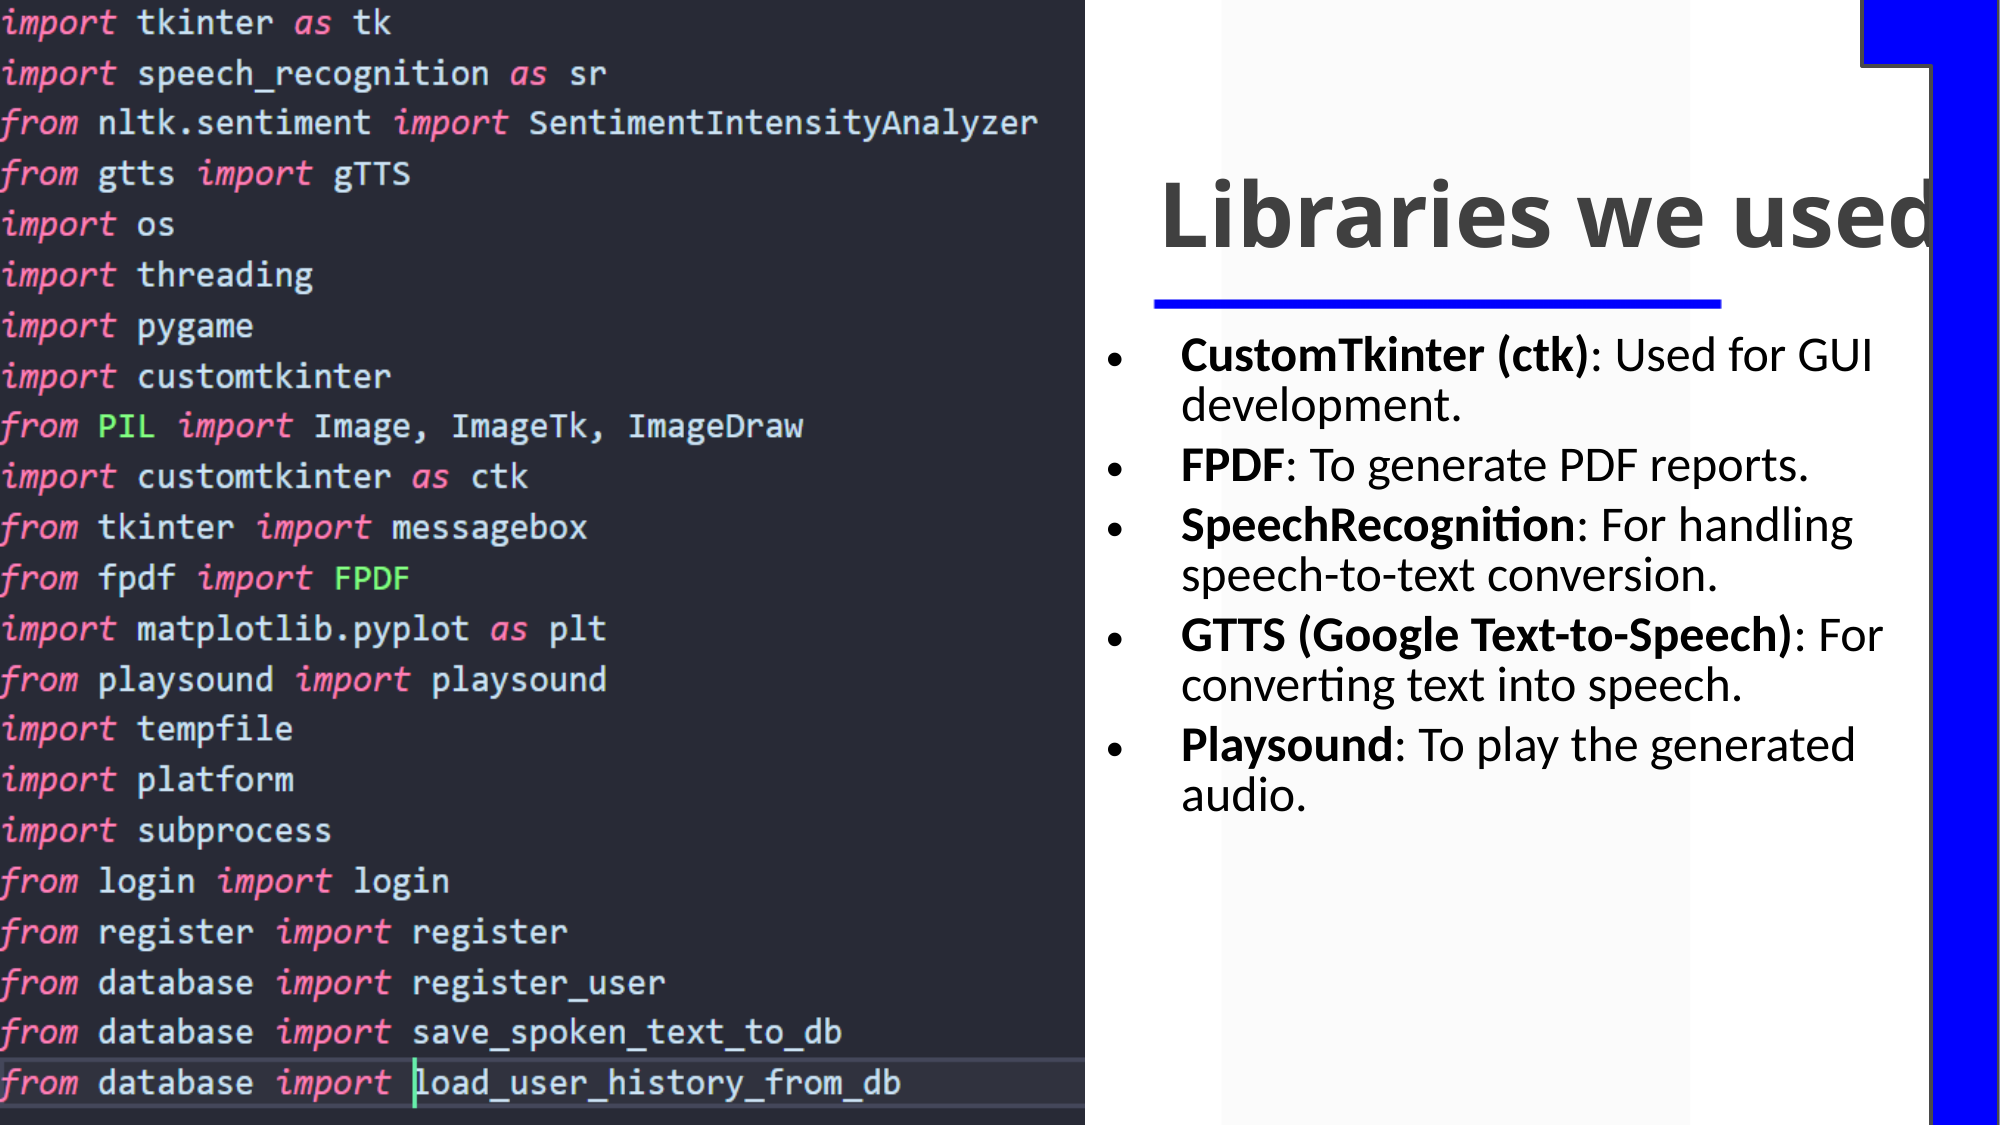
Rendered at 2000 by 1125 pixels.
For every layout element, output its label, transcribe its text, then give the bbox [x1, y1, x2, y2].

picture [1155, 19, 1720, 589]
list CustomTkinter (ctk): Used for GUI development. FPDF: To generate PDF reports. SpeechRecognition: For handling speech-to-text conversion. GTTS (Google Text-to-Speech): For converting text into speech. Playsound: To play the generated audio. [1106, 326, 1929, 1012]
text_box [1860, 0, 2000, 1125]
title Libraries we used [1447, 38, 1929, 277]
picture [0, 0, 1086, 1125]
title Libraries we used [1143, 38, 1427, 277]
